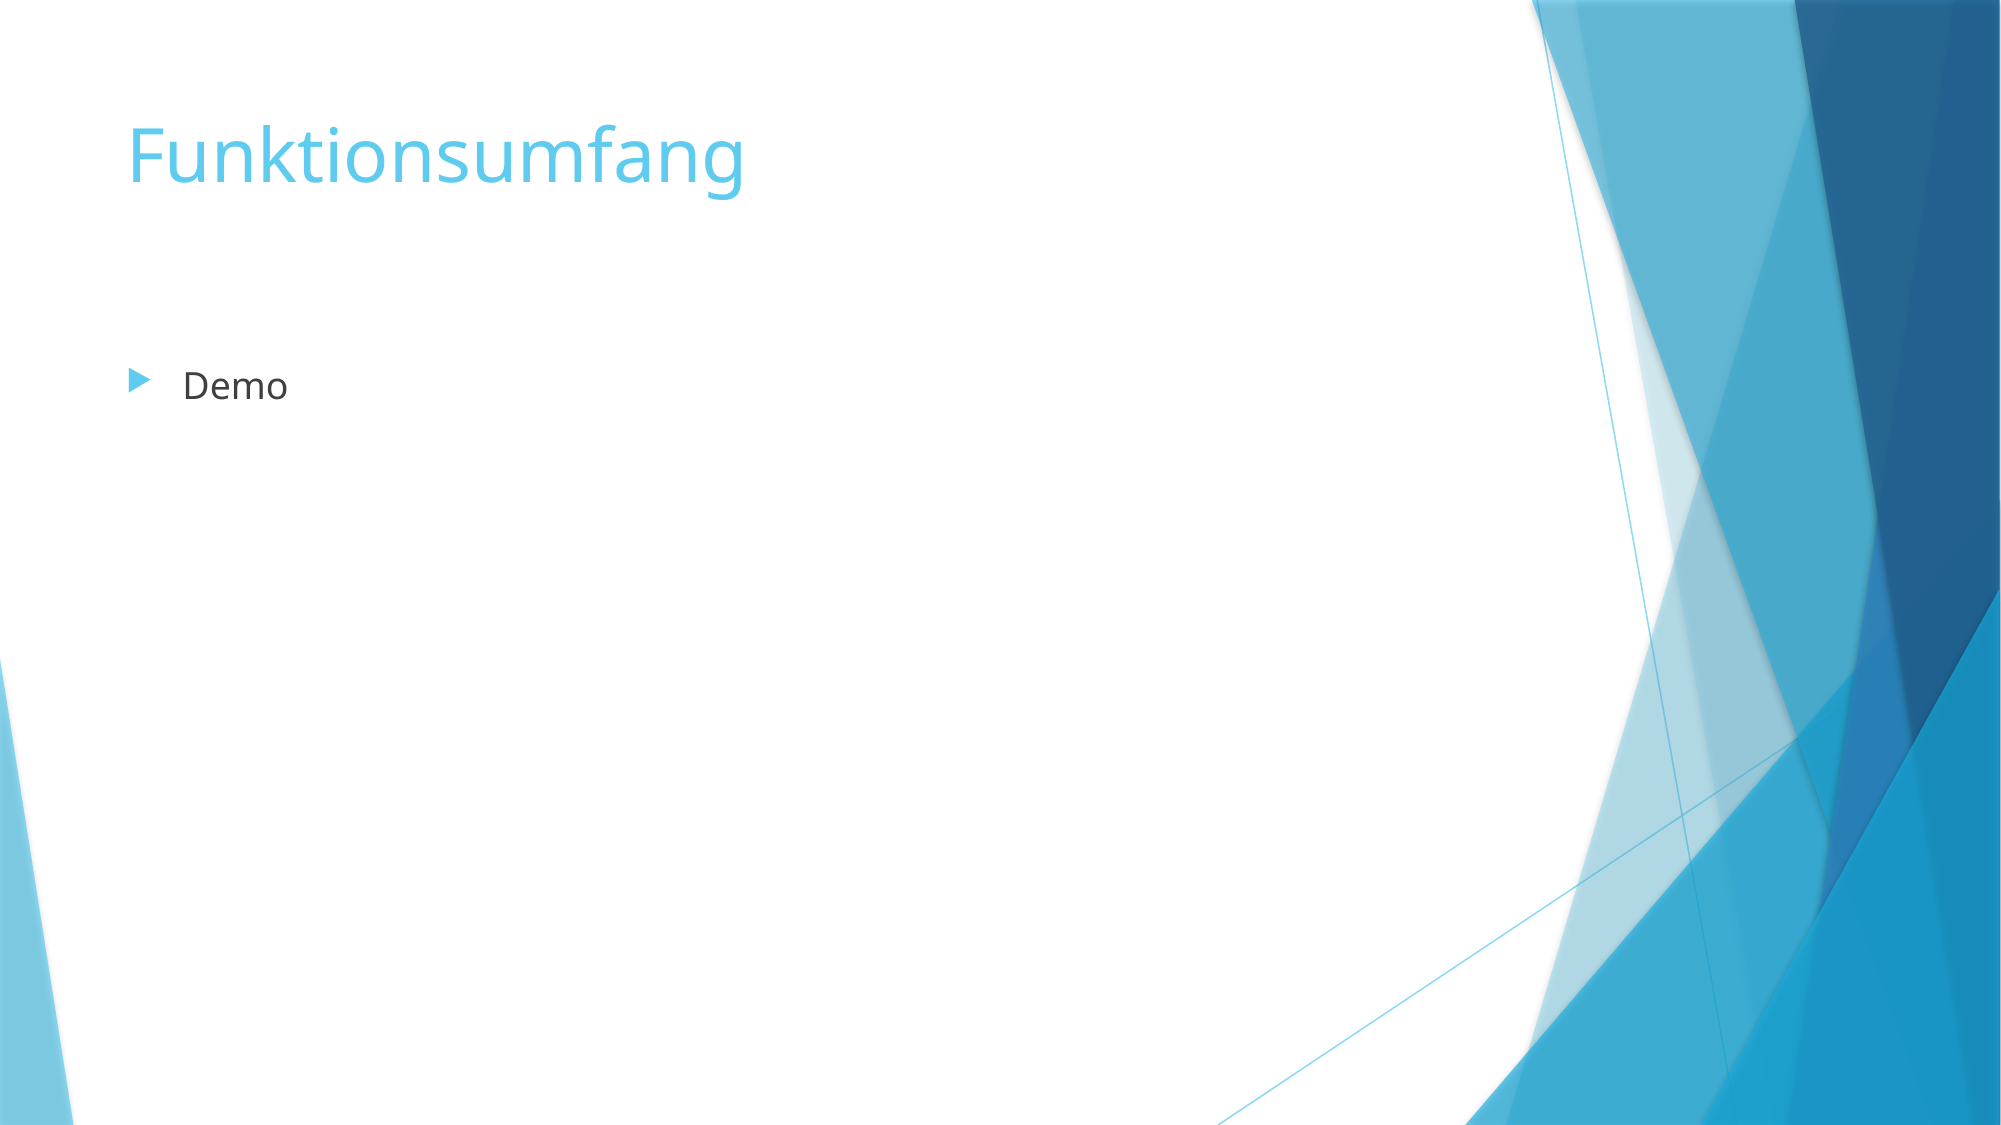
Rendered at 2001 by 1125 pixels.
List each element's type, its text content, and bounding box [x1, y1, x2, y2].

list Demo [111, 354, 1522, 992]
title Funktionsumfang [111, 99, 1522, 317]
